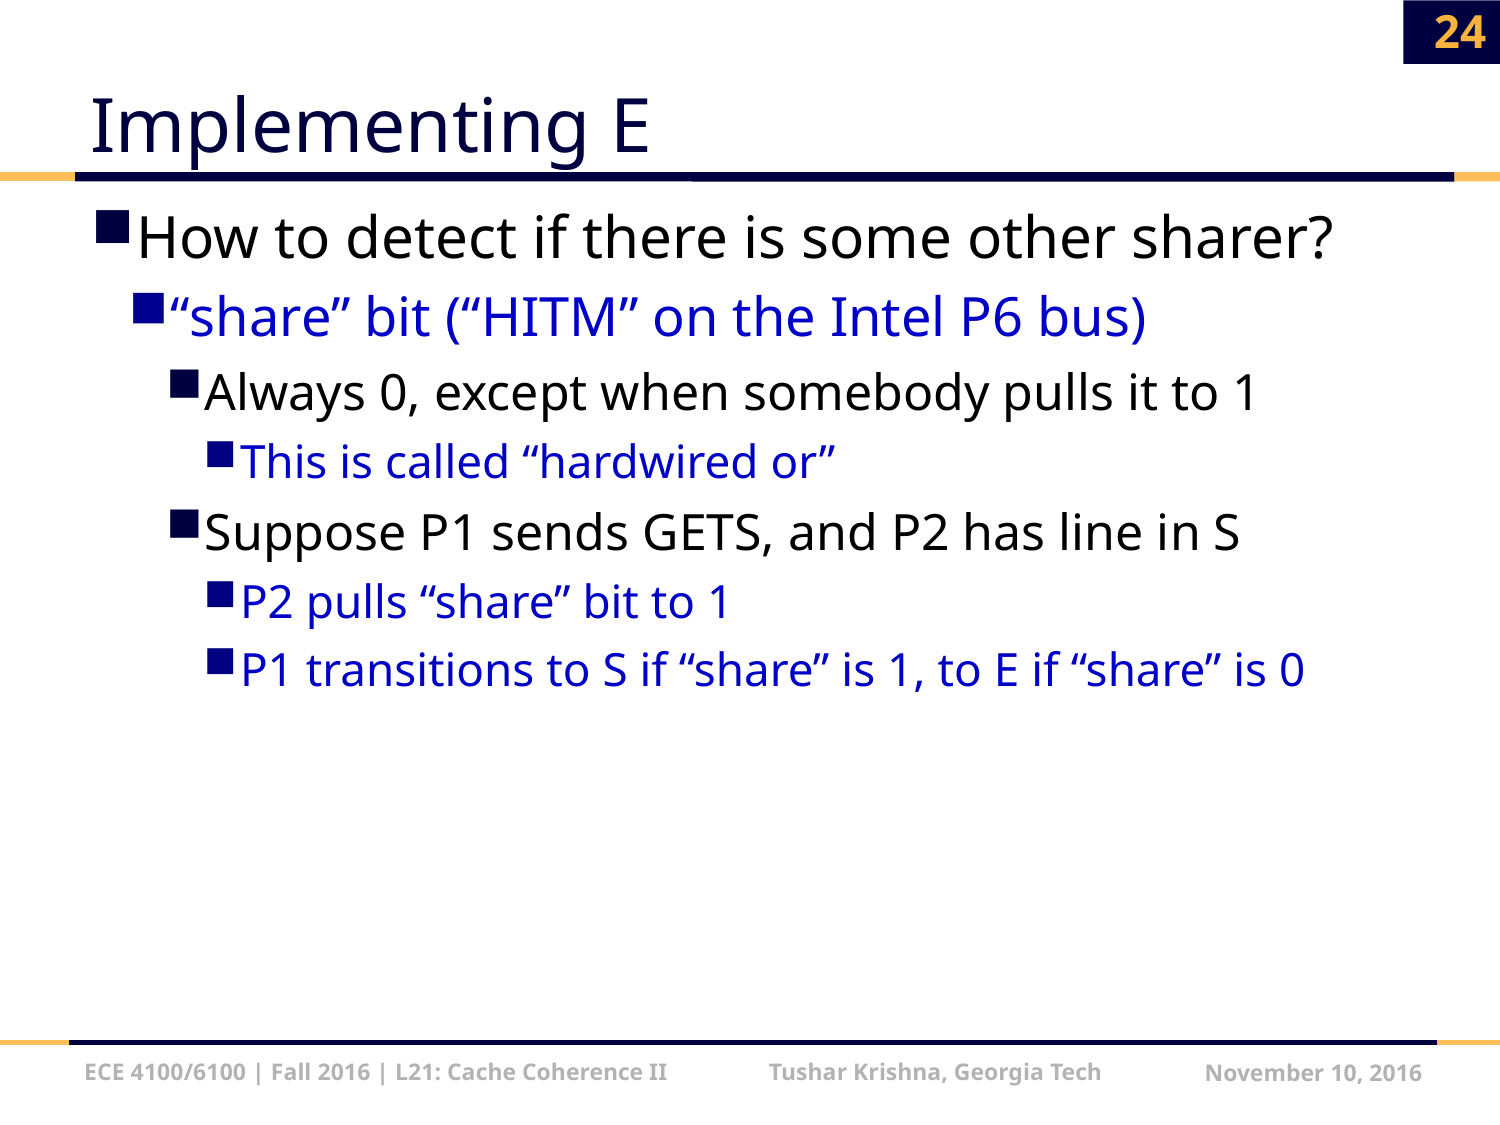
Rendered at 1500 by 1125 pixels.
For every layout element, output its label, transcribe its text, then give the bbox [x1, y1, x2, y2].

slide_number 24 [1401, 4, 1500, 64]
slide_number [1183, 1042, 1438, 1103]
list How to detect if there is some other sharer? “share” bit (“HITM” on the Intel P6 bus) Always 0, except when somebody pulls it to 1 This is called “hardwired or” Suppose P1 sends GETS, and P2 has line in S P2 pulls “share” bit to 1 P1 transitions to S if “share” is 1, to E if “share” is 0 [75, 192, 1438, 1030]
footer ECE 4100/6100 | Fall 2016 | L21: Cache Coherence II Tushar Krishna, Georgia Tech [69, 1042, 1183, 1103]
title Implementing E [75, 24, 1302, 175]
